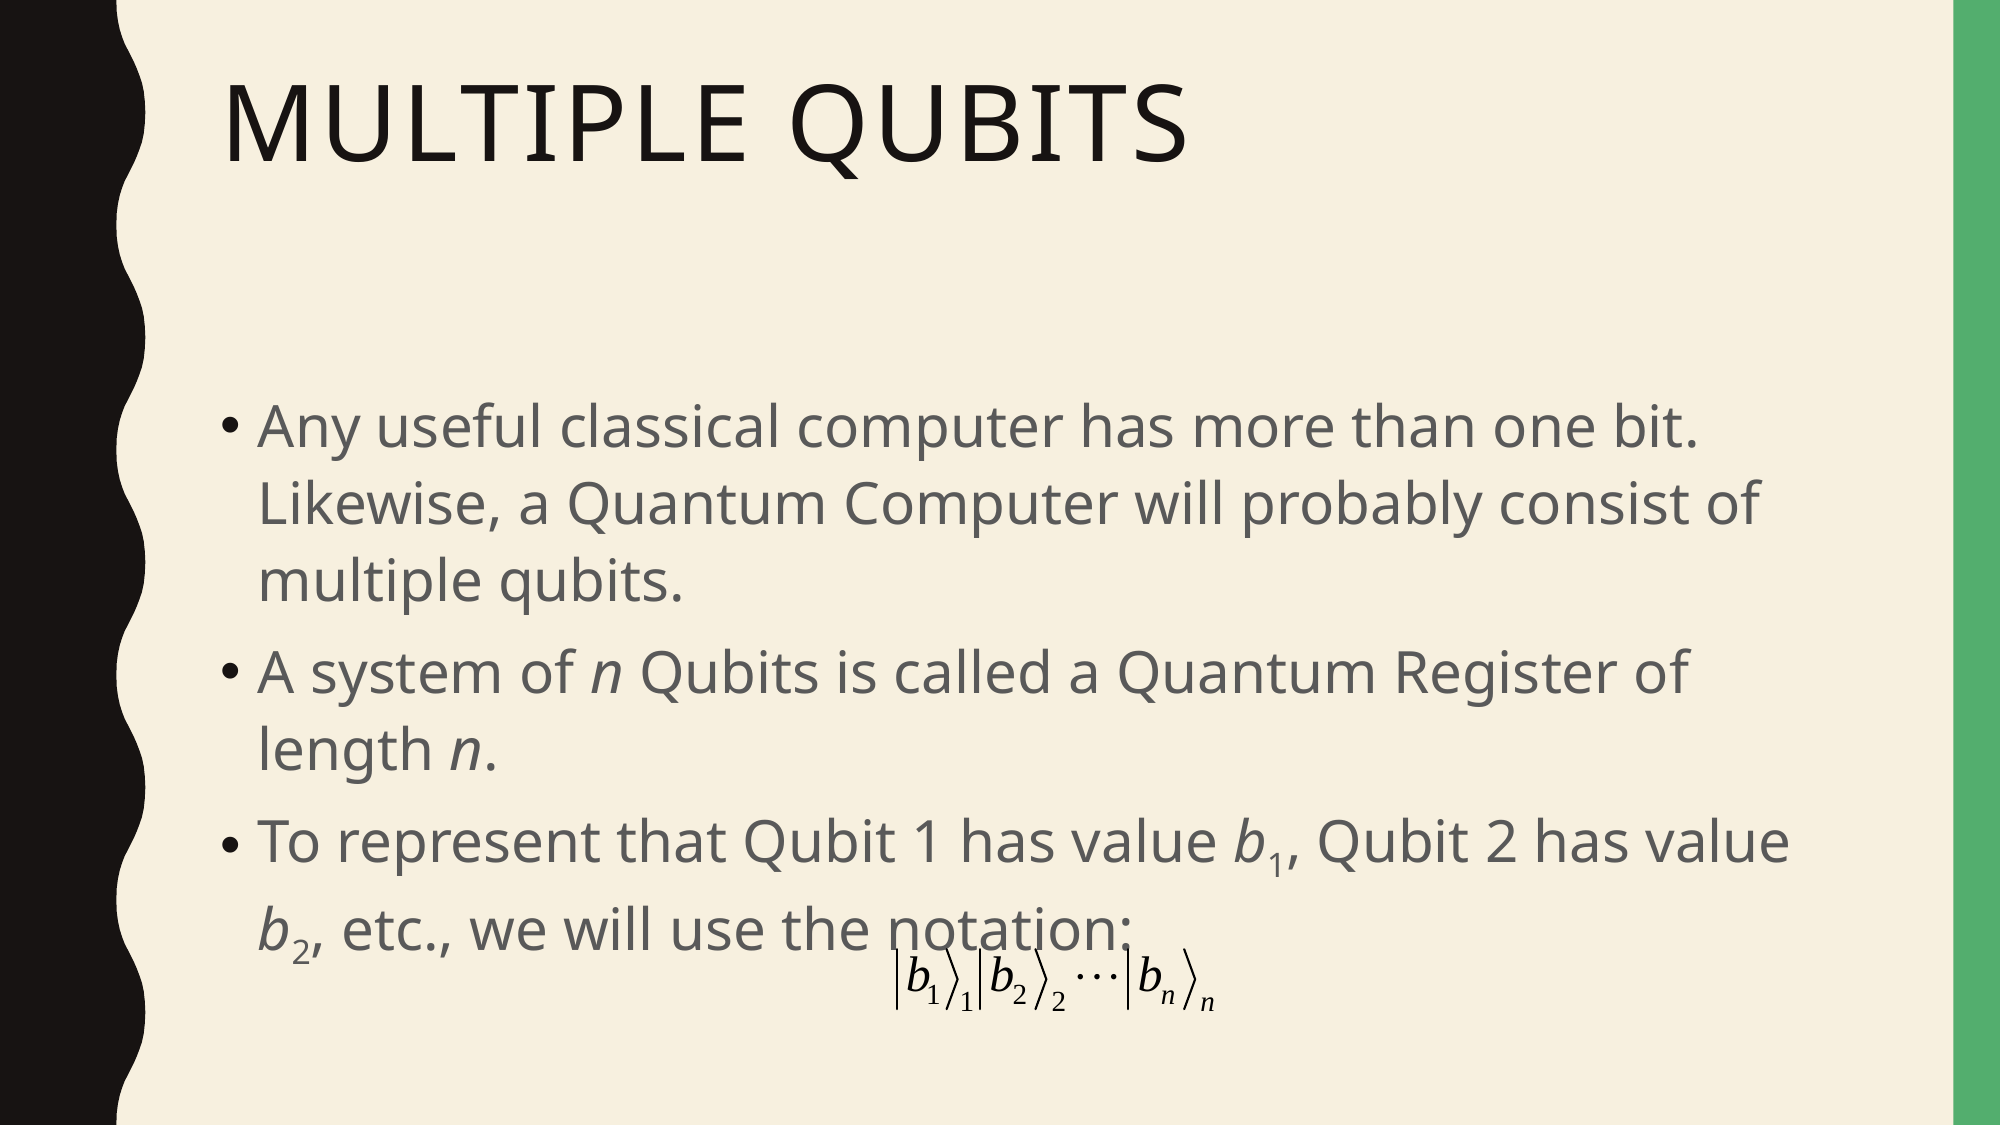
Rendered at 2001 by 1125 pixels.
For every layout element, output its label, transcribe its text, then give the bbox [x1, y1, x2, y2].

title Multiple Qubits [205, 62, 1875, 308]
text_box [887, 937, 1225, 1021]
list Any useful classical computer has more than one bit. Likewise, a Quantum Computer will probably consist of multiple qubits. A system of n Qubits is called a Quantum Register of length n. To represent that Qubit 1 has value b1, Qubit 2 has value b2, etc., we will use the notation: [205, 375, 1875, 965]
